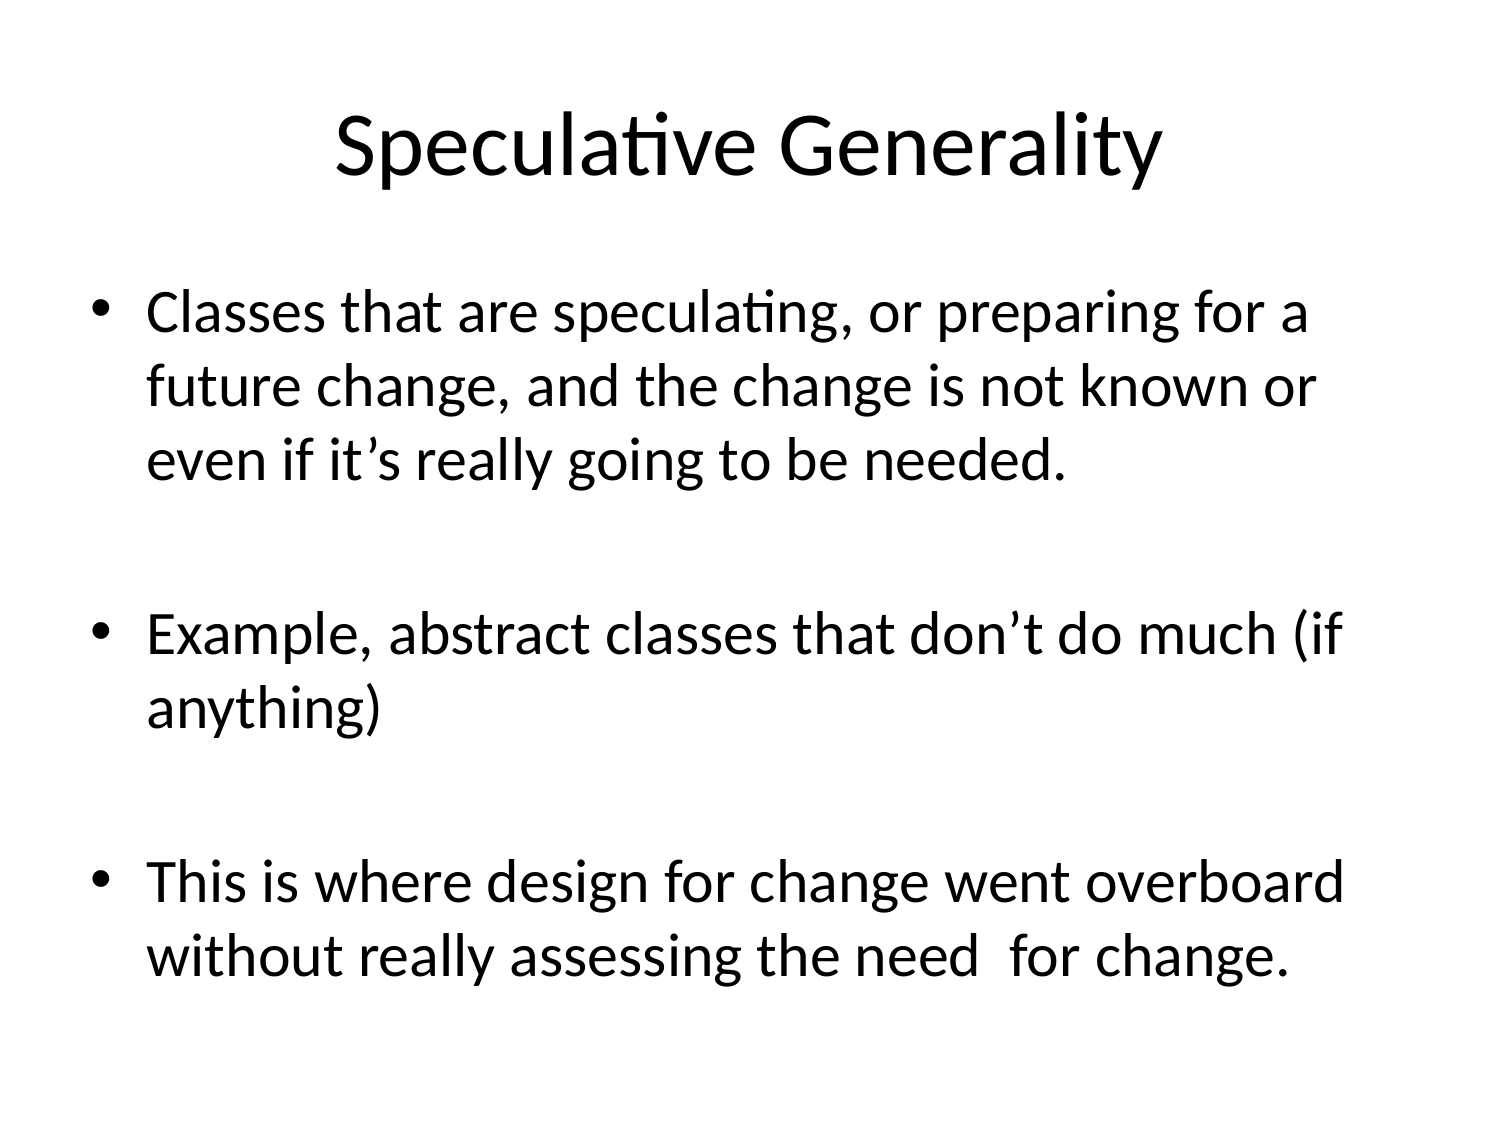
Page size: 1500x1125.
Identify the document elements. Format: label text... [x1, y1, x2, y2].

title Speculative Generality [75, 45, 1425, 233]
list Classes that are speculating, or preparing for a future change, and the change is not known or even if it’s really going to be needed. Example, abstract classes that don’t do much (if anything) This is where design for change went overboard without really assessing the need for change. [75, 262, 1425, 1005]
